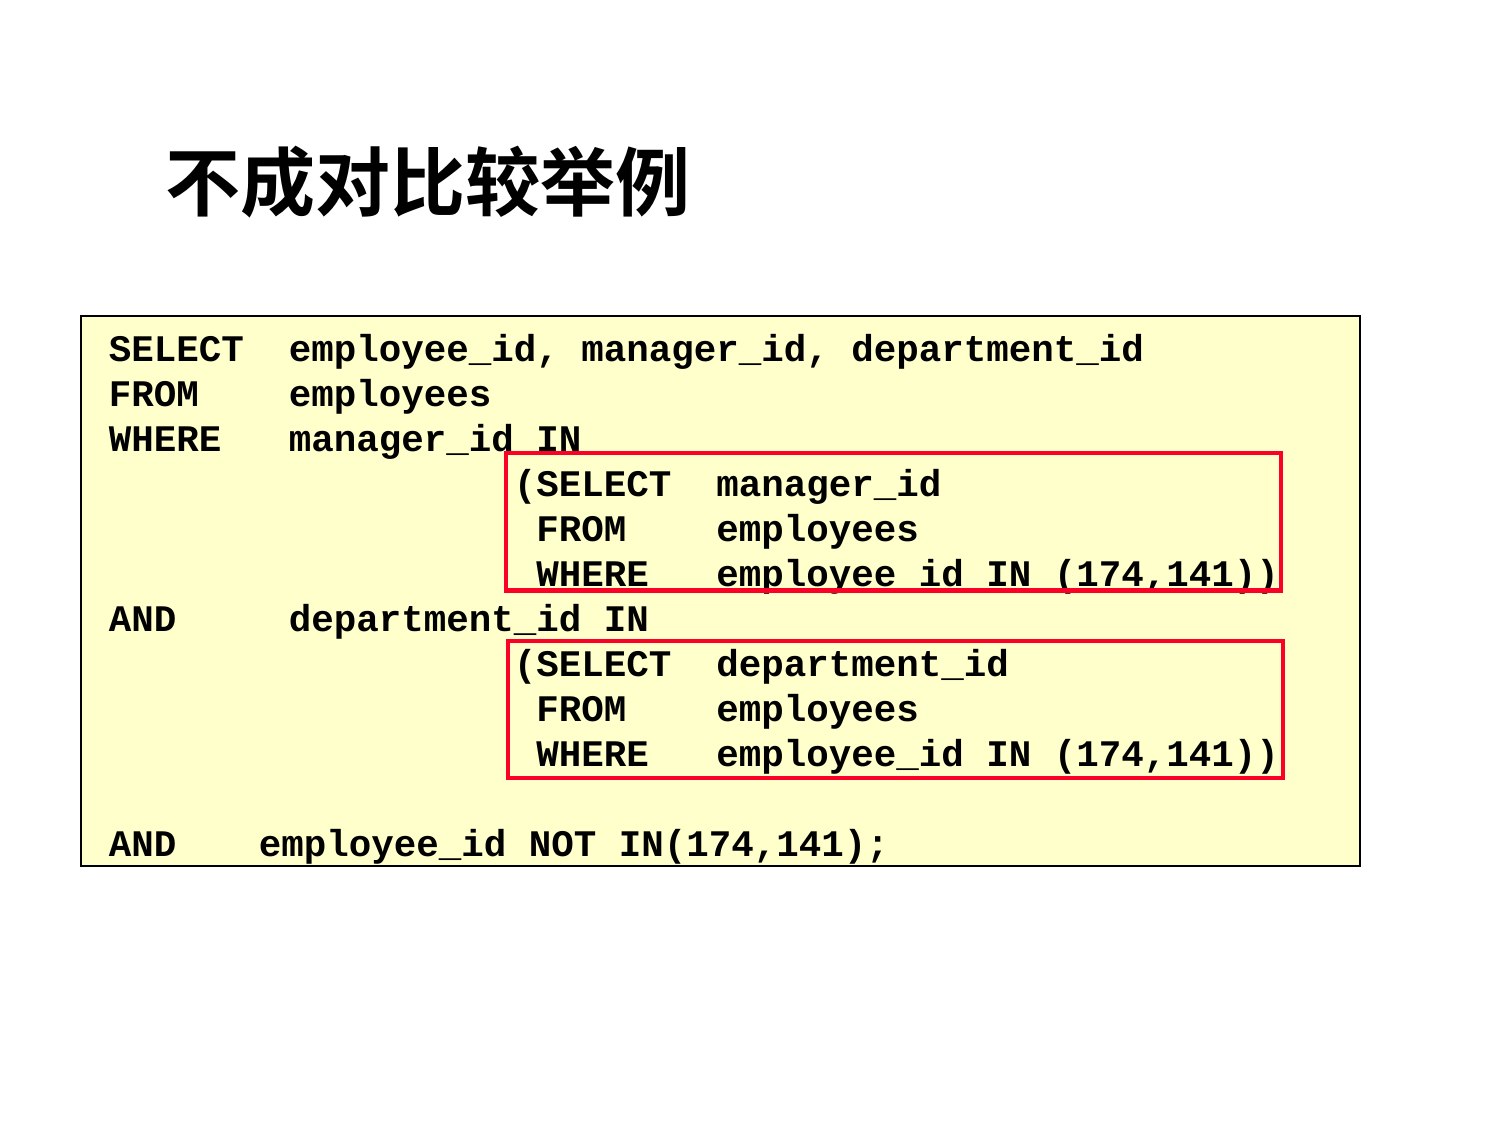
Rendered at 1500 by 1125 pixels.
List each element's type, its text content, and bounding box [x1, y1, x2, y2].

title 不成对比较举例 [150, 113, 1348, 259]
text_box SELECT employee_id, manager_id, department_id FROM employees WHERE manager_id IN (SELECT manager_id FROM employees WHERE employee_id IN (174,141)) AND department_id IN (SELECT department_id FROM employees WHERE employee_id IN (174,141)) AND employee_id NOT IN(174,141); [93, 365, 1354, 823]
text_box [506, 453, 1282, 591]
text_box [81, 315, 1361, 866]
text_box [508, 640, 1284, 779]
